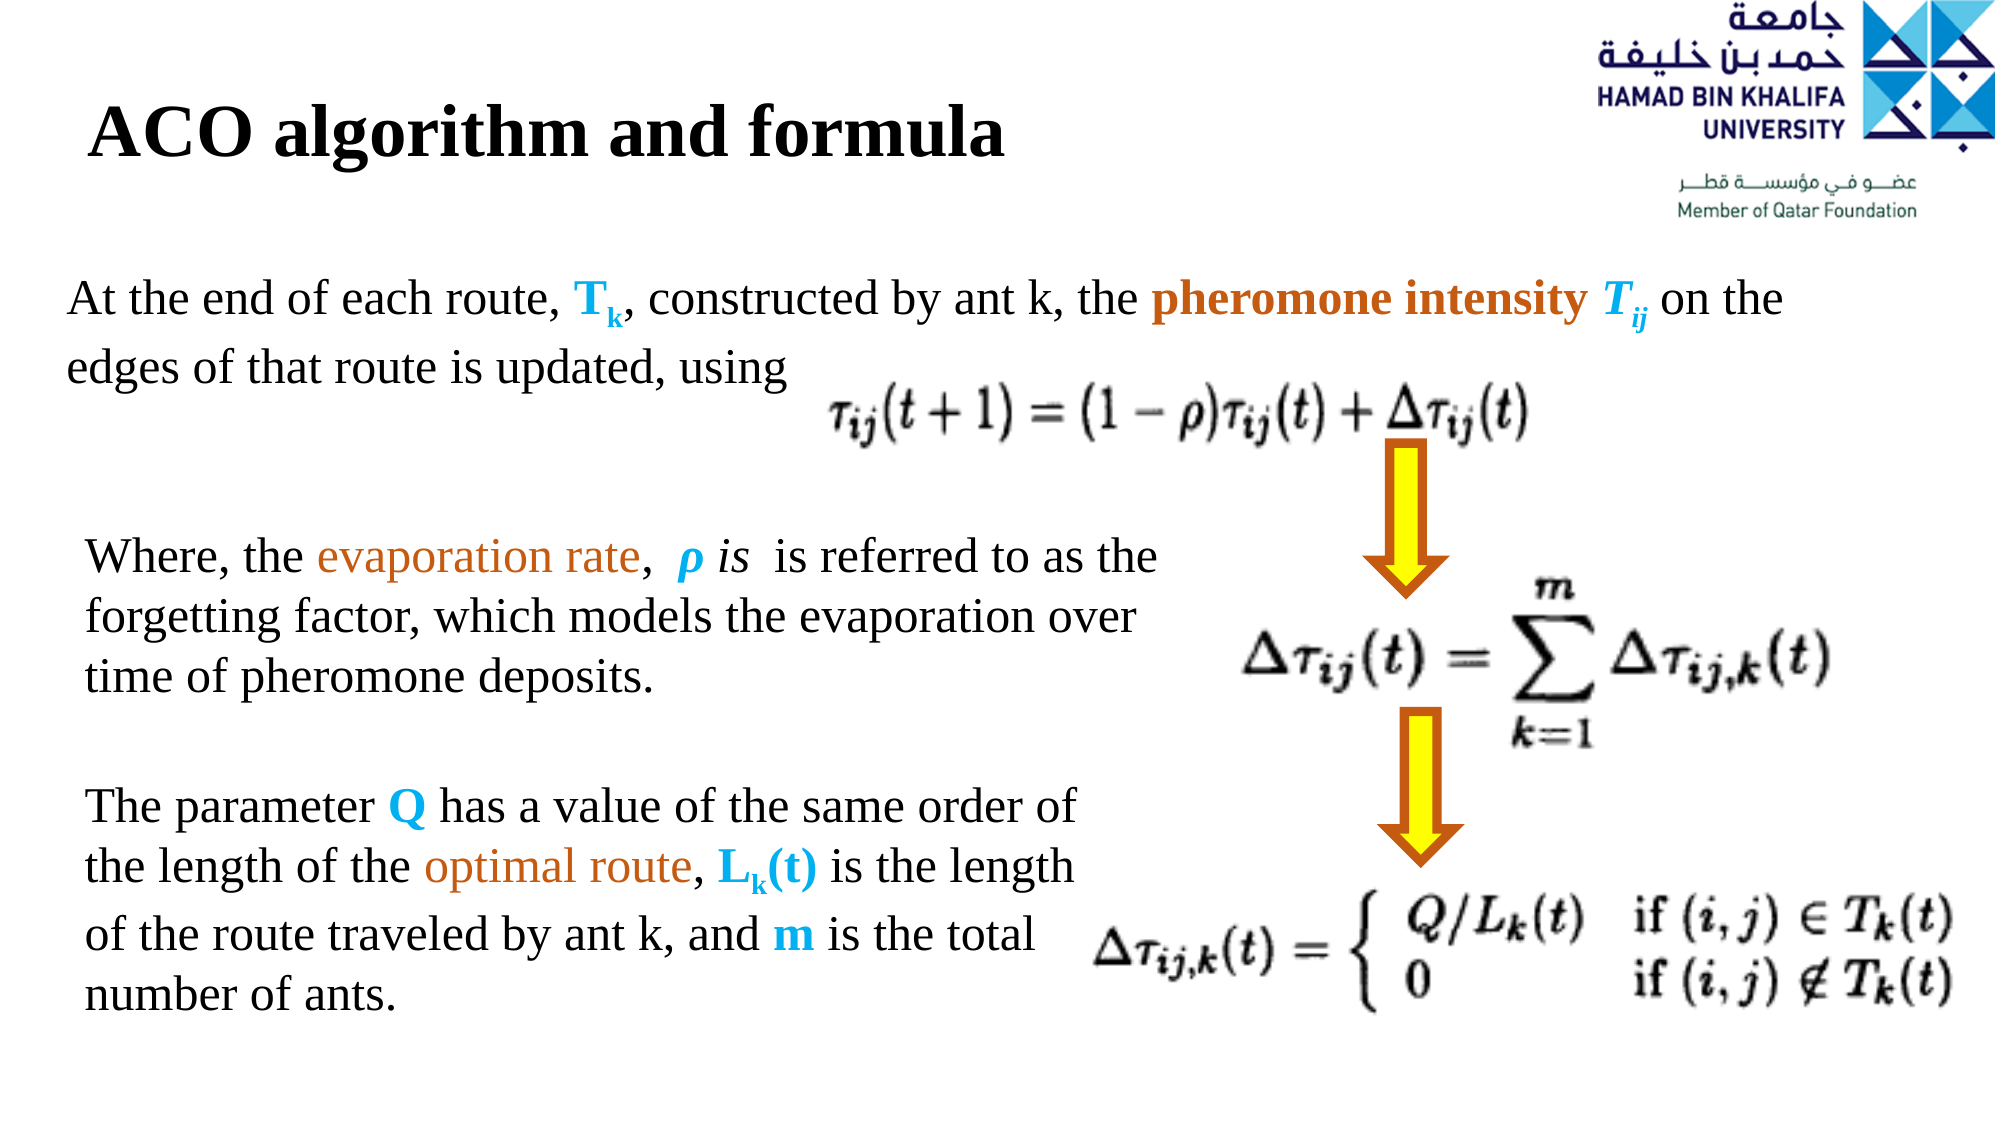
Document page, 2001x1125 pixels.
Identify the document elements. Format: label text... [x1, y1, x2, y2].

text_box [1370, 481, 1442, 571]
text_box ACO algorithm and formula [18, 74, 1029, 179]
picture [745, 347, 1539, 481]
picture [1598, 0, 1995, 218]
text_box At the end of each route, Tk, constructed by ant k, the pheromone intensity Tij on the edges of that route is updated, using [51, 257, 1916, 401]
picture [1059, 859, 1970, 1038]
text_box The parameter Q has a value of the same order of the length of the optimal route, Lk(t) is the length of the route traveled by ant k, and m is the total number of ants. [69, 764, 1101, 1028]
picture [1224, 571, 1852, 772]
text_box [1385, 772, 1456, 859]
